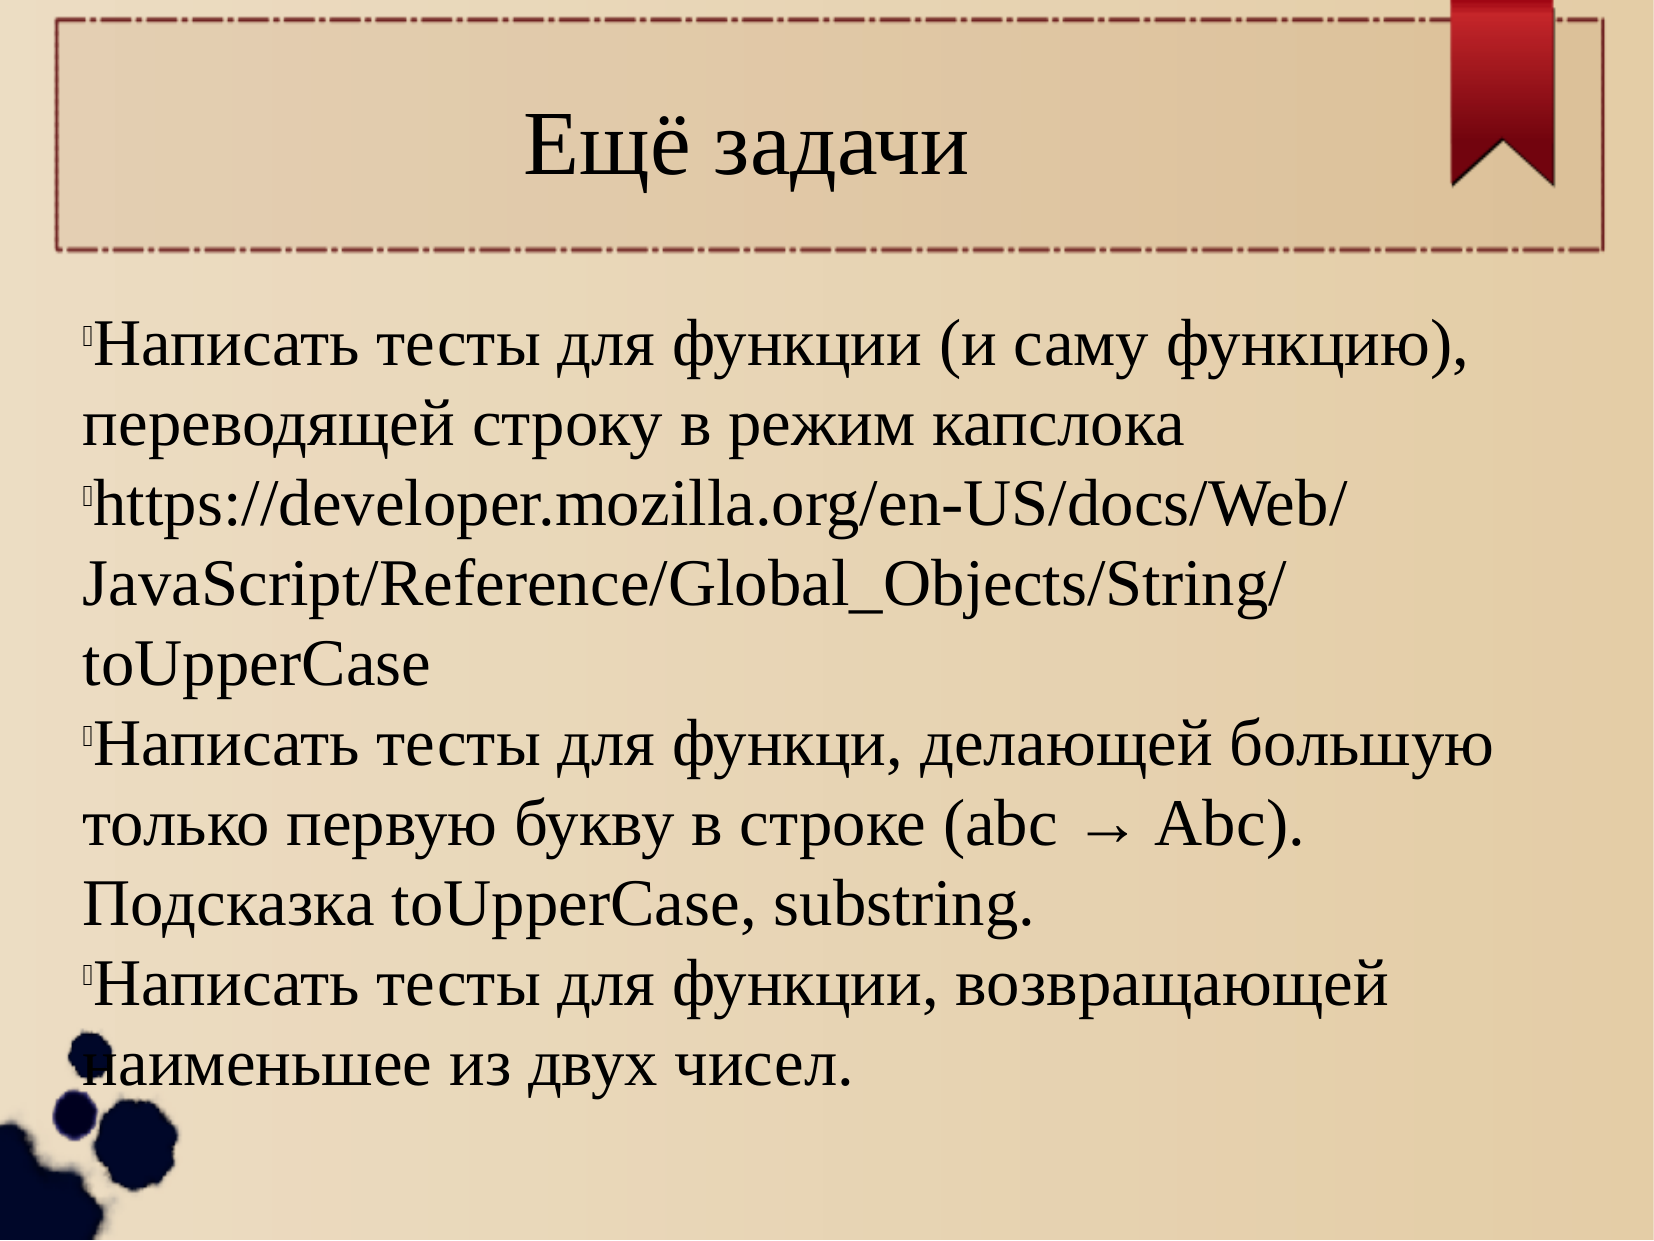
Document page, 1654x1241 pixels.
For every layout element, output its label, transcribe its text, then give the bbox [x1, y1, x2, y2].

picture [0, 0, 1654, 1240]
text_box Ещё задачи [82, 47, 1412, 229]
text_box Написать тесты для функции (и саму функцию), переводящей строку в режим капслока https://developer.mozilla.org/en-US/docs/Web/JavaScript/Reference/Global_Objects/String/toUpperCase Написать тесты для функци, делающей большую только первую букву в строке (abc → Abc). Подсказка toUpperCase, substring. Написать тесты для функции, возвращающей наименьшее из двух чисел. [82, 299, 1571, 1019]
